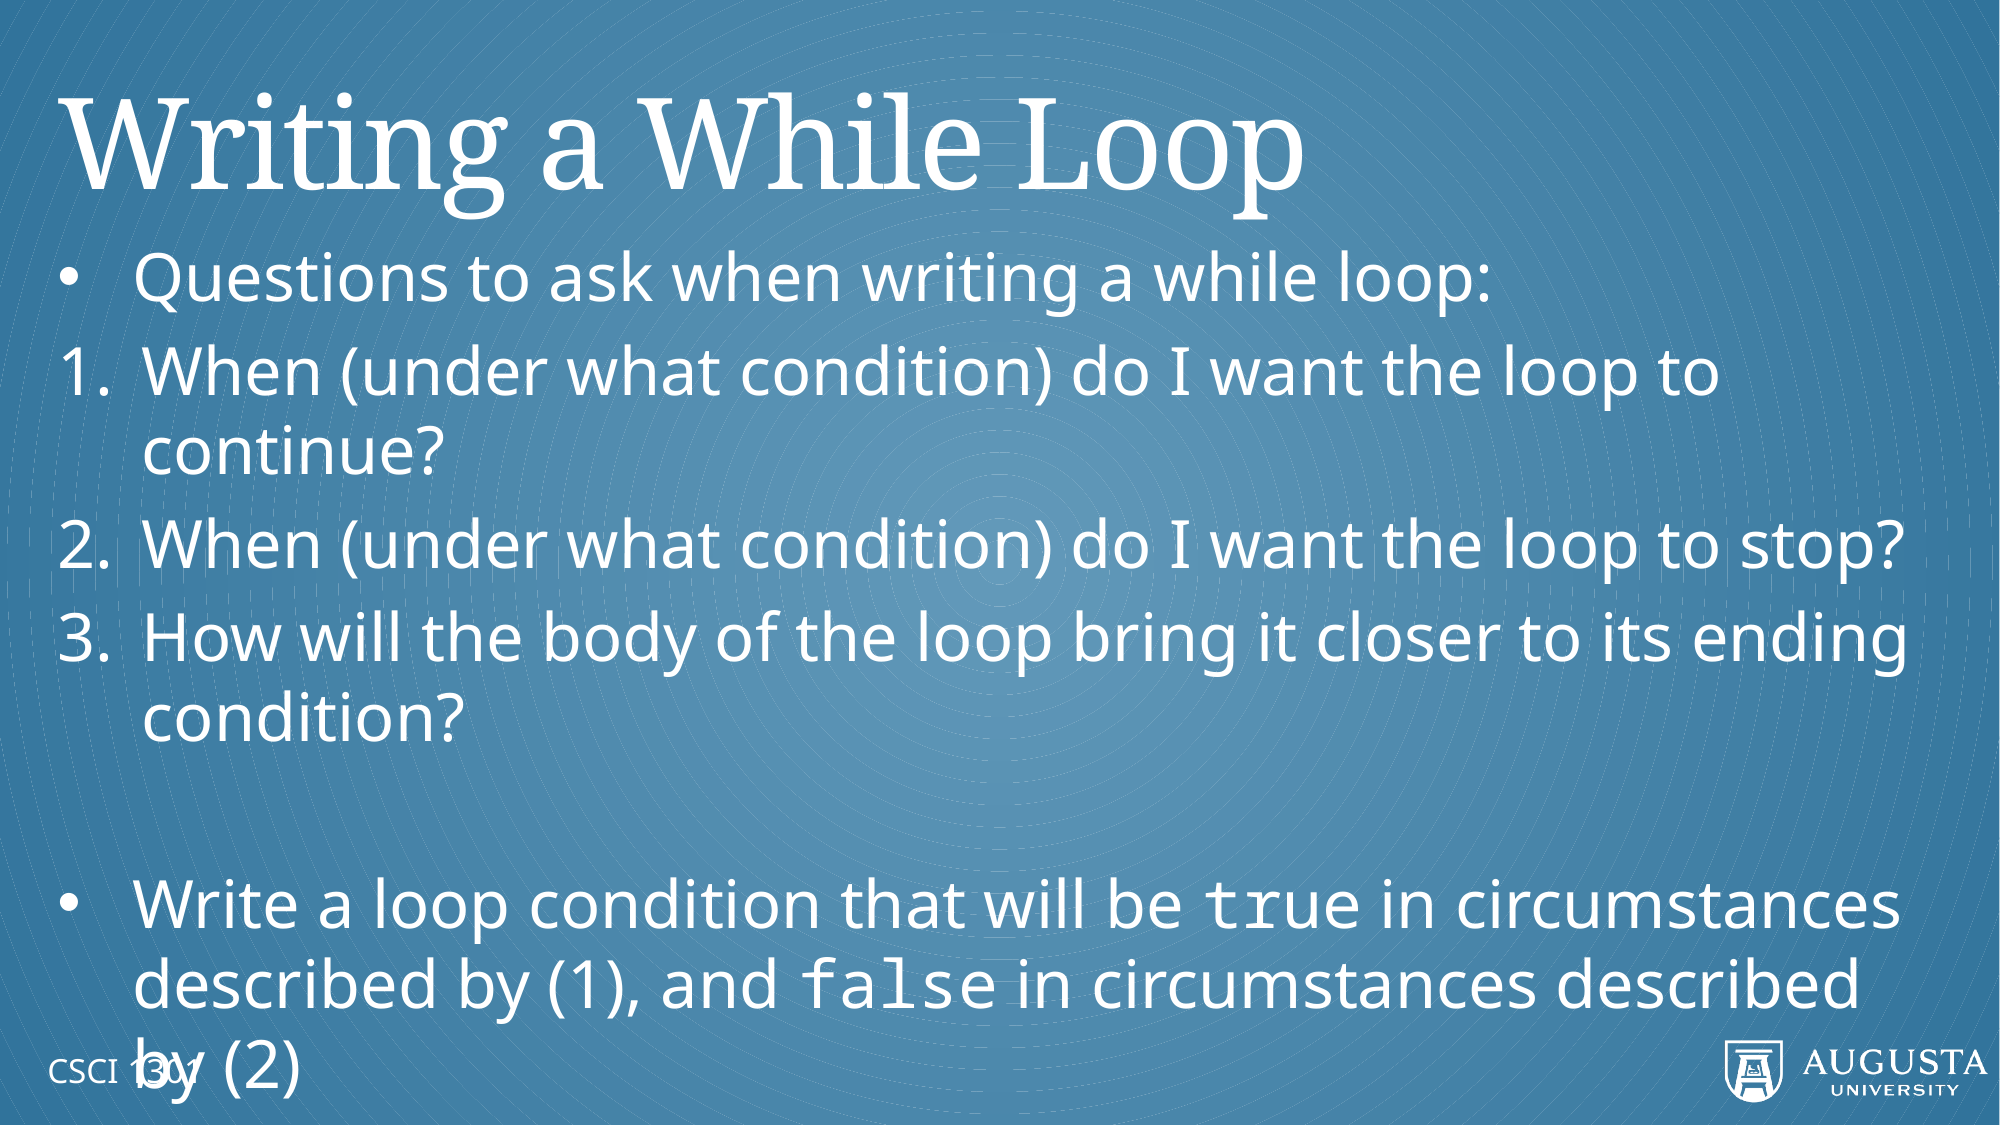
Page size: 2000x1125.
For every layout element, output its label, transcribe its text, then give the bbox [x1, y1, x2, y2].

footer CSCI 1301 [37, 1042, 660, 1103]
list Questions to ask when writing a while loop: When (under what condition) do I want the loop to continue? When (under what condition) do I want the loop to stop? How will the body of the loop bring it closer to its ending condition? Write a loop condition that will be true in circumstances described by (1), and false in circumstances described by (2) [37, 224, 1963, 1005]
title Writing a While Loop [37, 37, 1963, 224]
picture [1712, 999, 2000, 1125]
